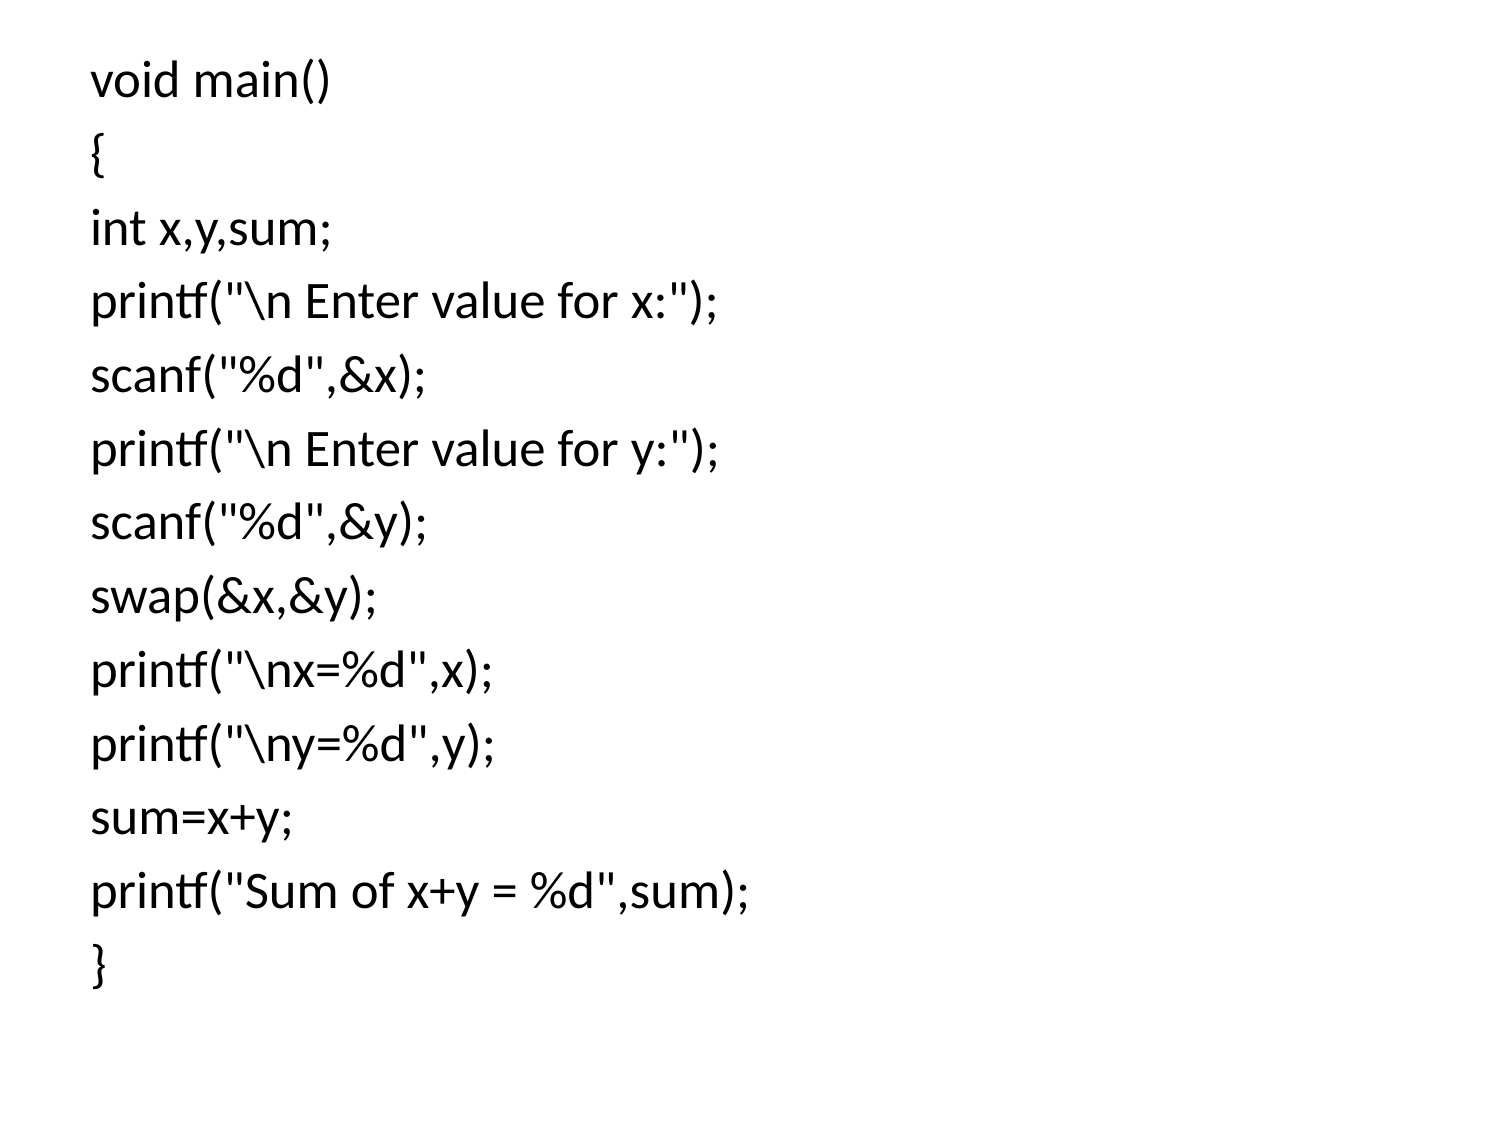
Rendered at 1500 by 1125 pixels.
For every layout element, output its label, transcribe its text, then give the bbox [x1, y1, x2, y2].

list void main() { int x,y,sum; printf("\n Enter value for x:"); scanf("%d",&x); printf("\n Enter value for y:"); scanf("%d",&y); swap(&x,&y); printf("\nx=%d",x); printf("\ny=%d",y); sum=x+y; printf("Sum of x+y = %d",sum); } [75, 37, 1425, 1005]
